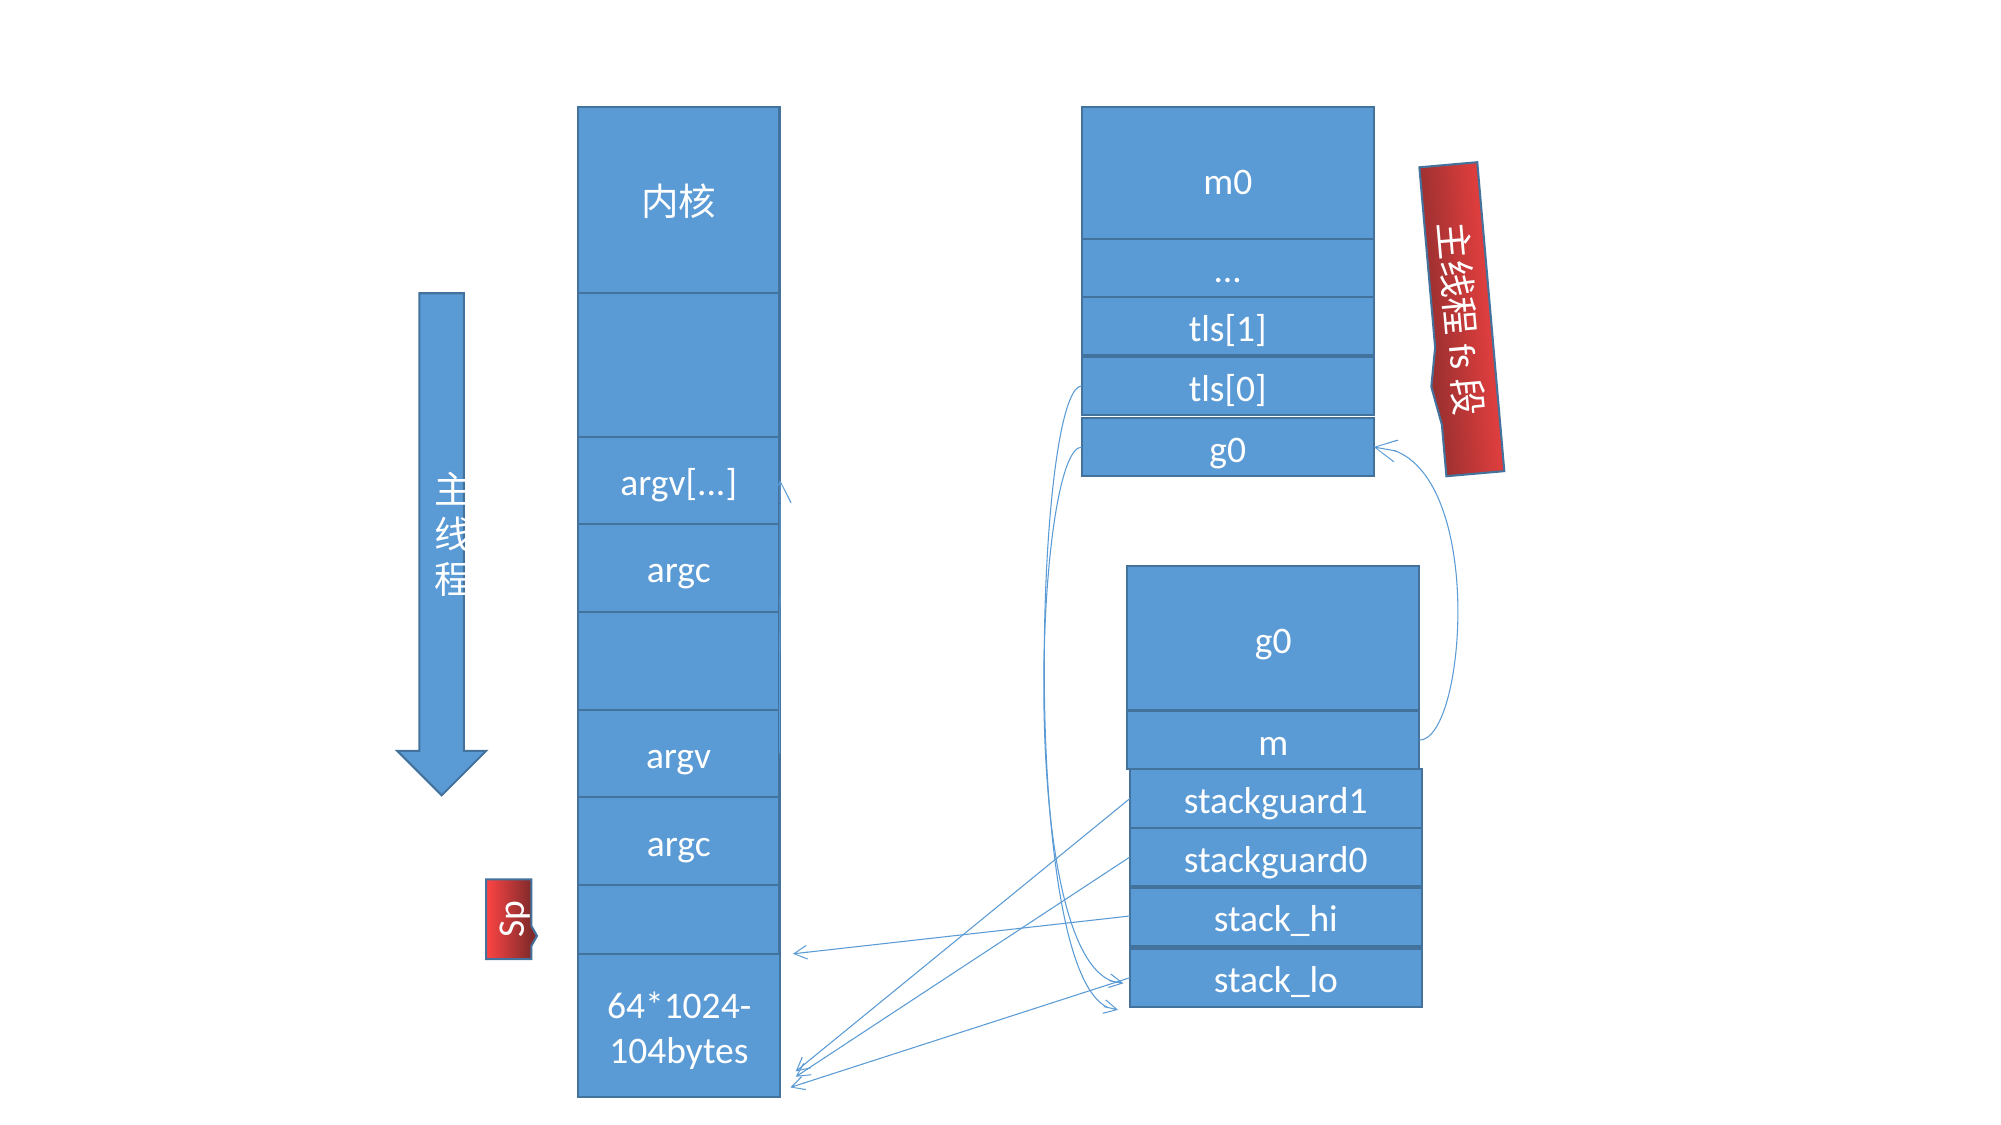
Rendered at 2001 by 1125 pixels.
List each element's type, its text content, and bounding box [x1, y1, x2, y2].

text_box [1118, 446, 1124, 984]
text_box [1124, 798, 1128, 856]
text_box [577, 884, 781, 953]
text_box m0 [1081, 106, 1375, 238]
text_box g0 [1118, 417, 1375, 477]
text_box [795, 798, 1081, 856]
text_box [795, 856, 1128, 1077]
text_box 主线程fs段 [1418, 161, 1506, 478]
text_box stackguard1 [1129, 768, 1423, 827]
text_box argc [577, 796, 781, 884]
text_box stack_hi [1129, 887, 1423, 947]
text_box stack_lo [1129, 947, 1423, 1008]
text_box 主线程 [394, 292, 489, 797]
text_box tls[0] [1081, 356, 1375, 416]
text_box Sp [485, 878, 539, 961]
text_box 64*1024-104bytes [577, 953, 781, 1098]
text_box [1373, 447, 1420, 741]
text_box ... [1081, 238, 1375, 296]
text_box tls[1] [1081, 296, 1375, 356]
text_box [577, 292, 781, 436]
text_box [790, 977, 1128, 1088]
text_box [1081, 385, 1118, 1010]
text_box argv [577, 709, 781, 796]
text_box g0 [1126, 565, 1373, 710]
text_box argc [577, 523, 779, 611]
text_box 内核 [577, 106, 781, 292]
text_box m [1126, 710, 1420, 770]
text_box argv[...] [577, 436, 781, 523]
text_box stackguard0 [1129, 827, 1423, 887]
text_box [577, 611, 779, 709]
